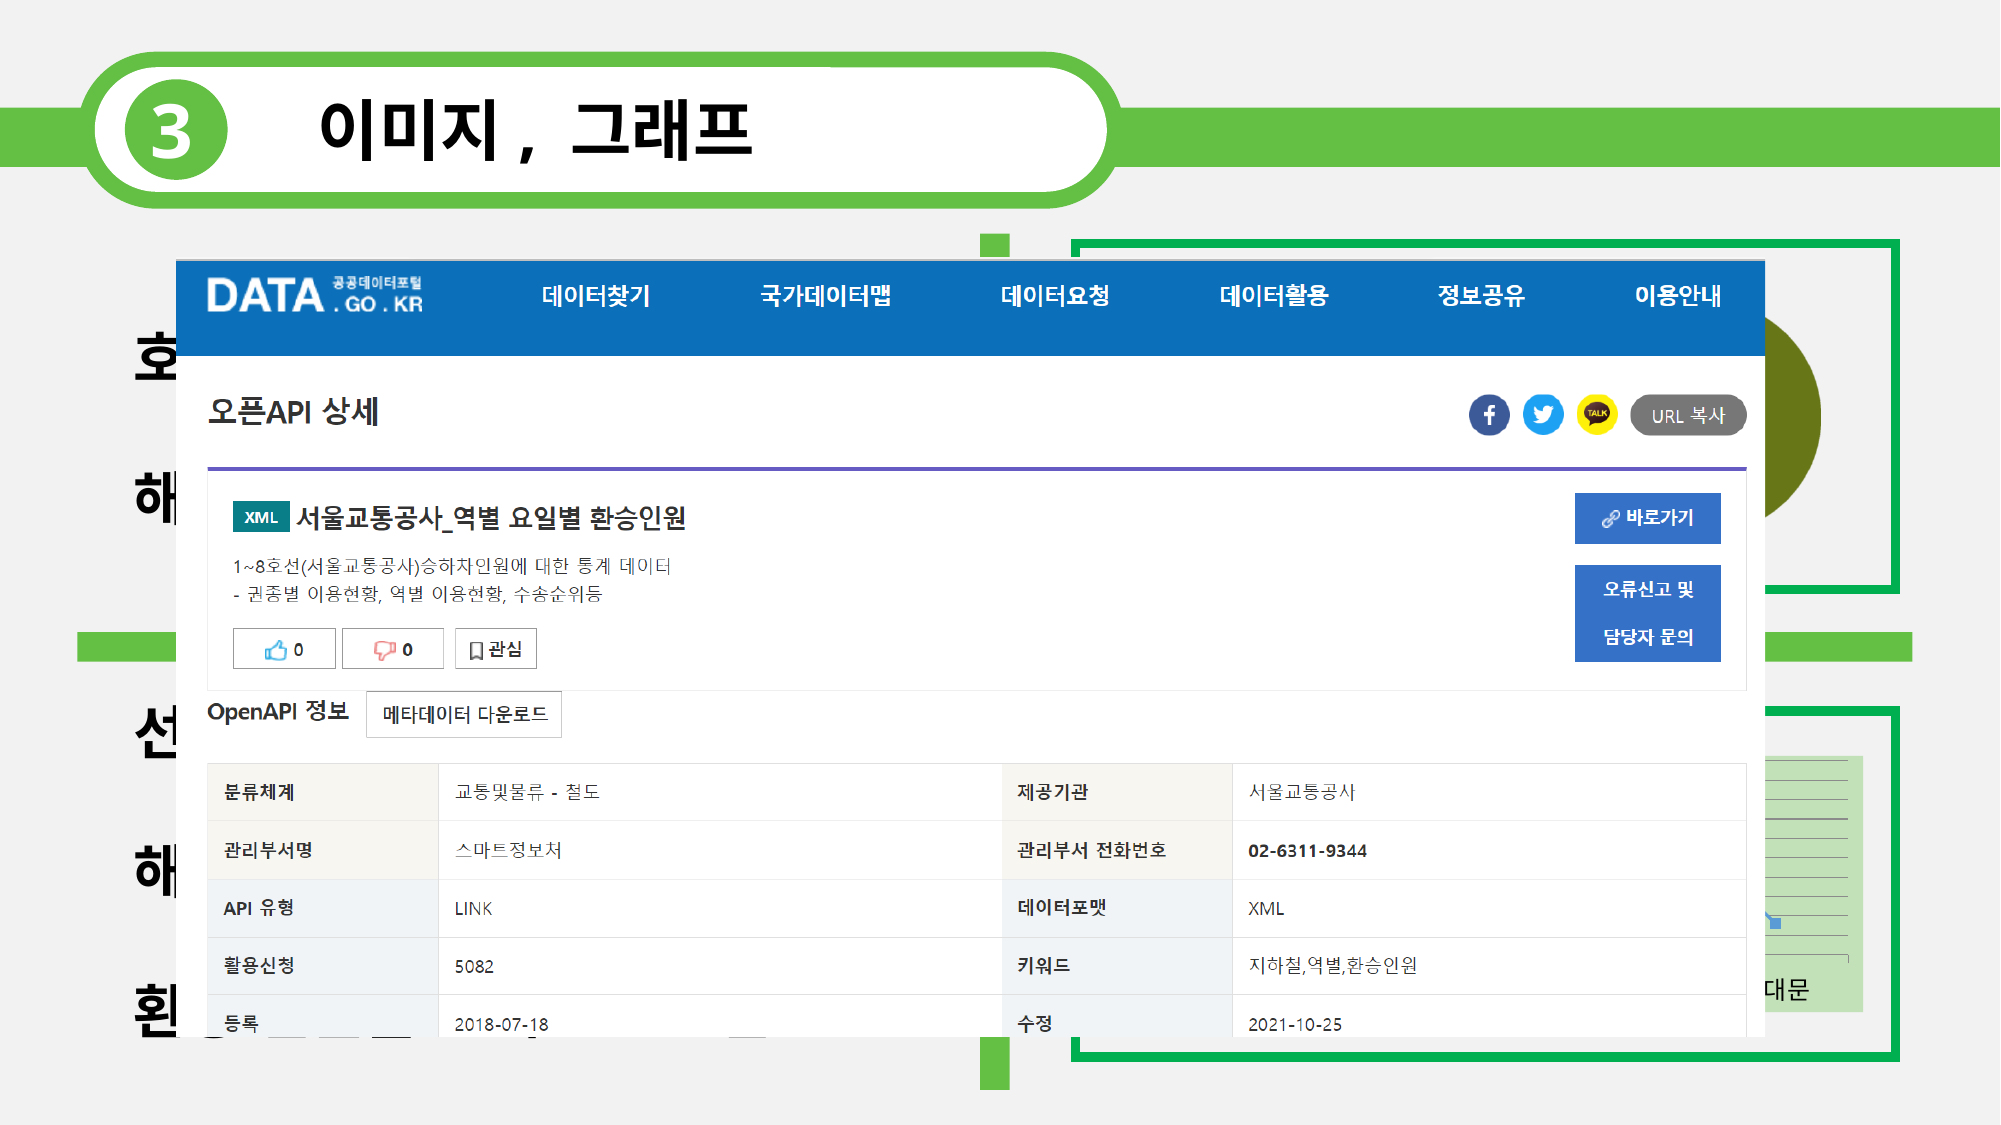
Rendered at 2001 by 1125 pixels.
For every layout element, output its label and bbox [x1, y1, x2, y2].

text_box [0, 51, 2000, 209]
chart [1766, 755, 1864, 1013]
text_box [77, 233, 1913, 1090]
picture [176, 257, 1766, 1037]
